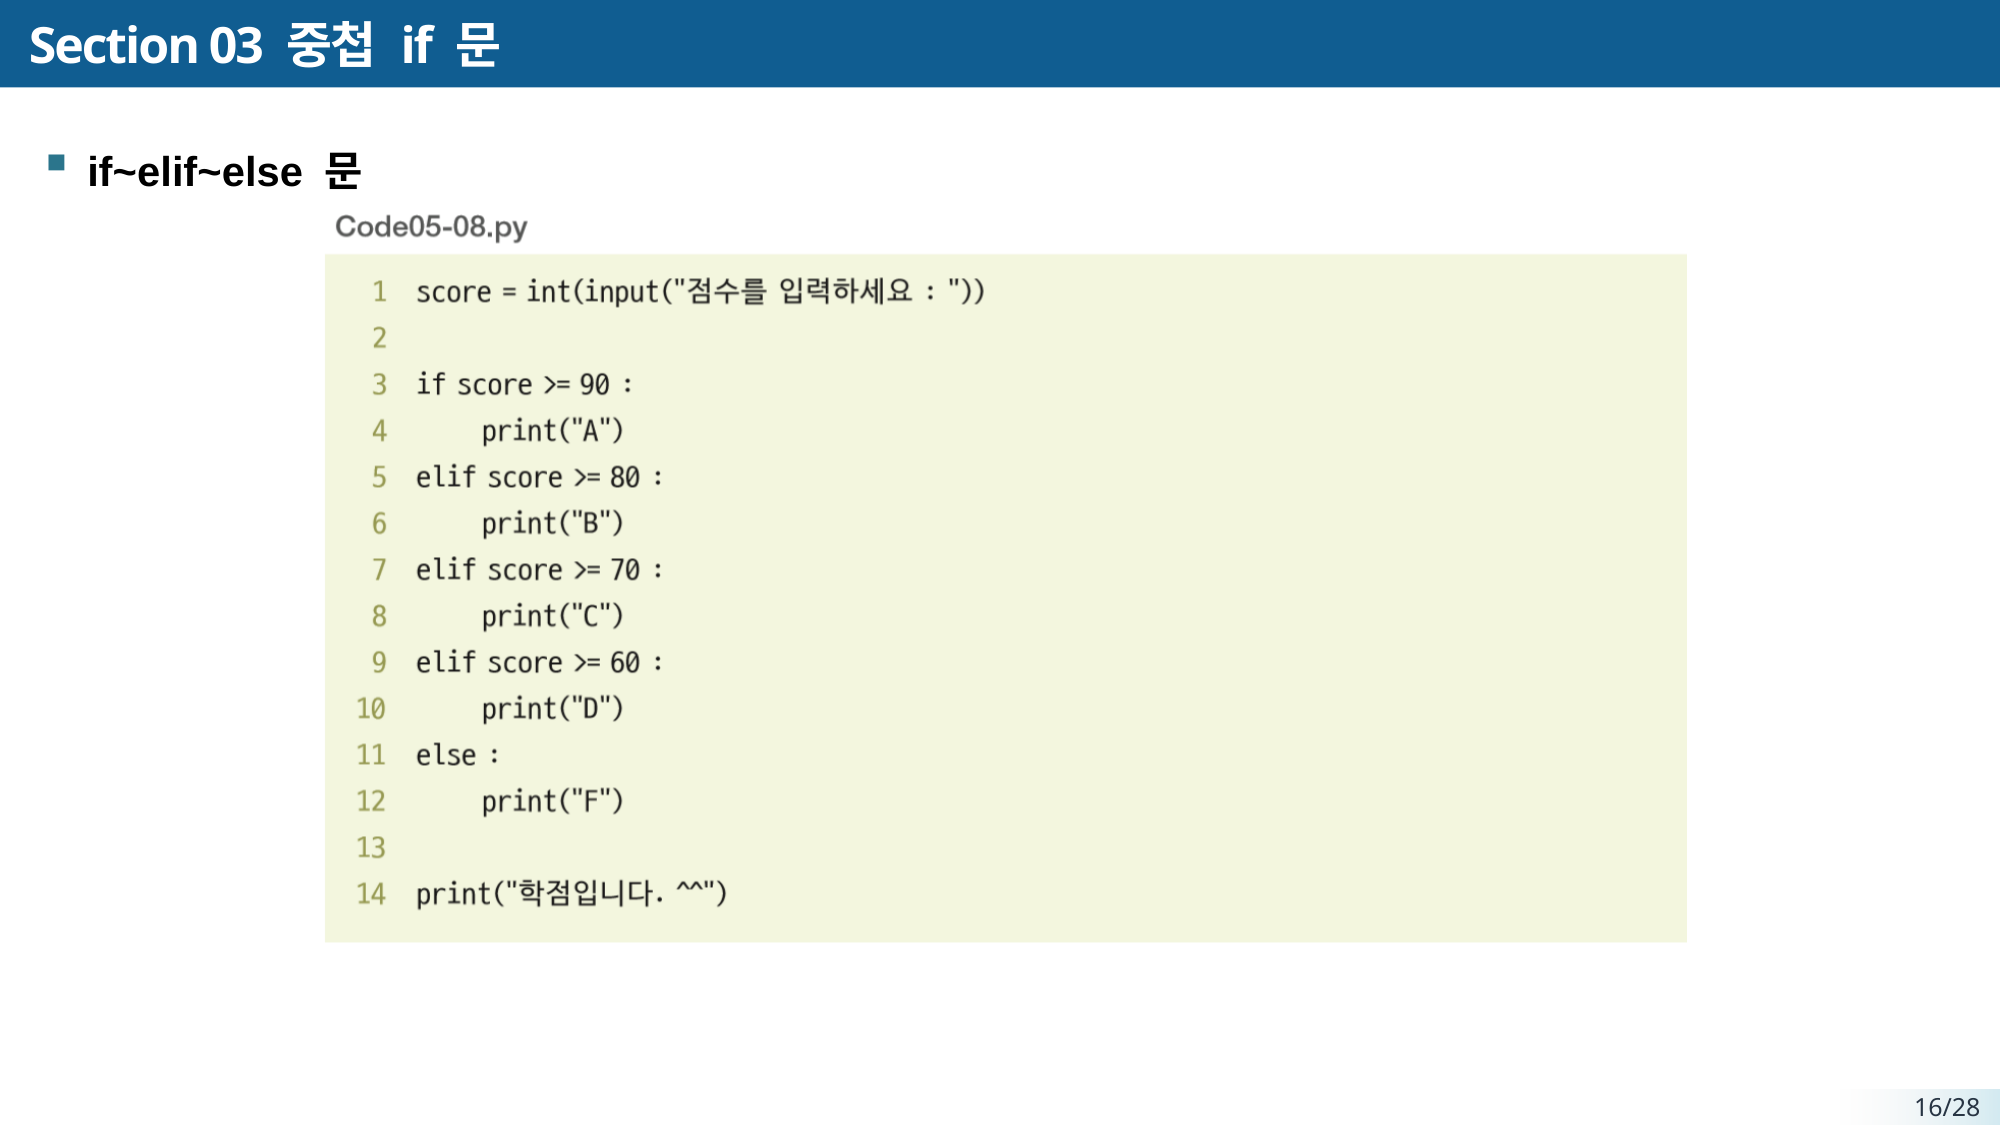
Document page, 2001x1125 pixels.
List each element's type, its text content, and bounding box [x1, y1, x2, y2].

list if~elif~else 문 [13, 126, 1975, 1057]
title Section 03 중첩 if 문 [13, 8, 1717, 87]
picture [320, 212, 1687, 943]
